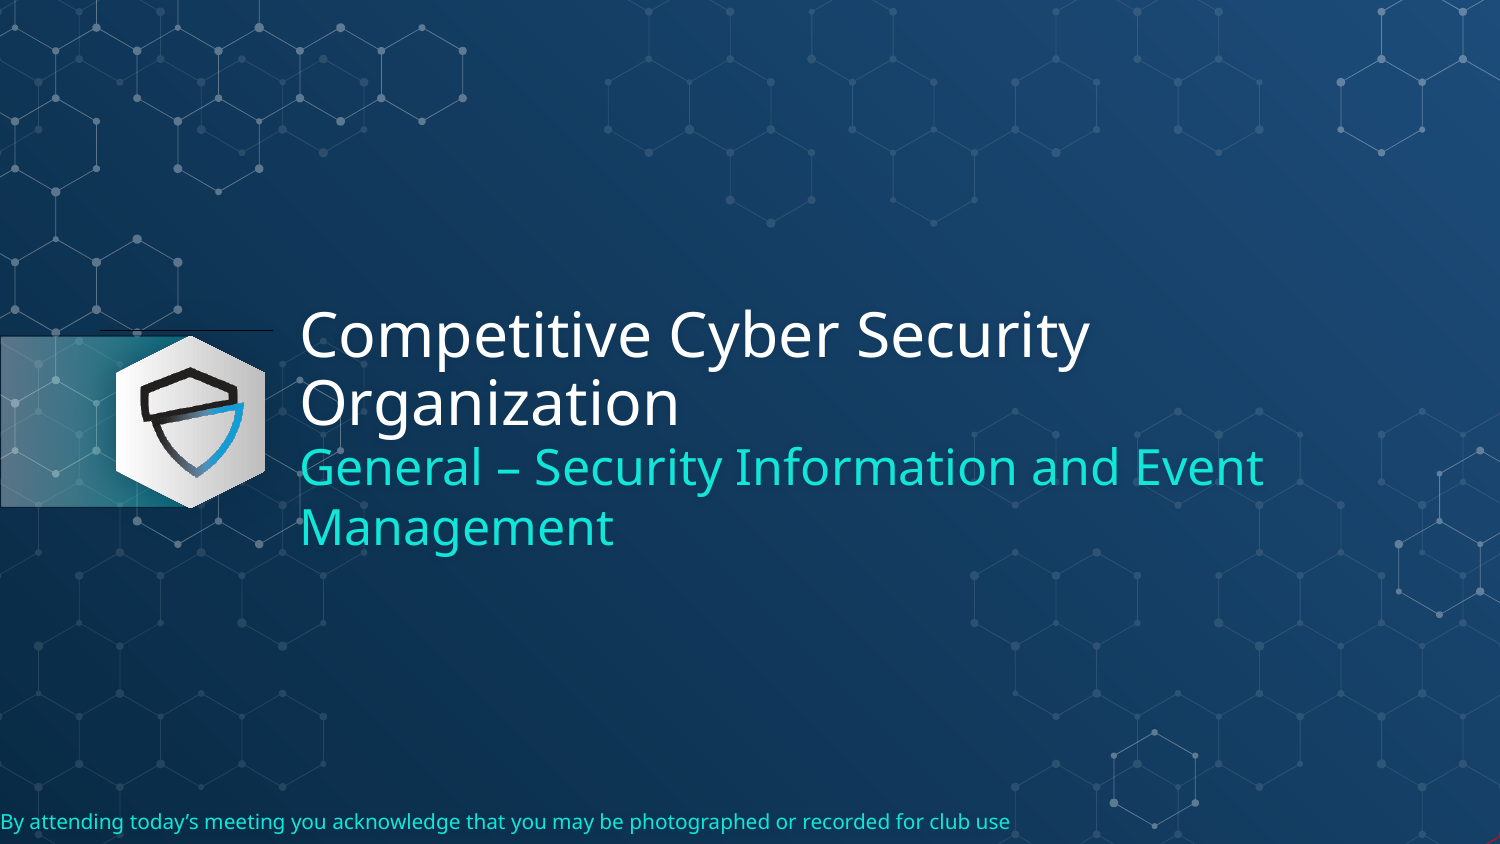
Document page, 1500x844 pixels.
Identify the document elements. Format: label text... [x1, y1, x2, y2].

title Competitive Cyber Security Organization [299, 338, 1388, 432]
subtitle By attending today’s meeting you acknowledge that you may be photographed or recorded for club use [0, 808, 1089, 844]
subtitle General – Security Information and Event Management [299, 435, 1439, 499]
picture [100, 330, 273, 514]
